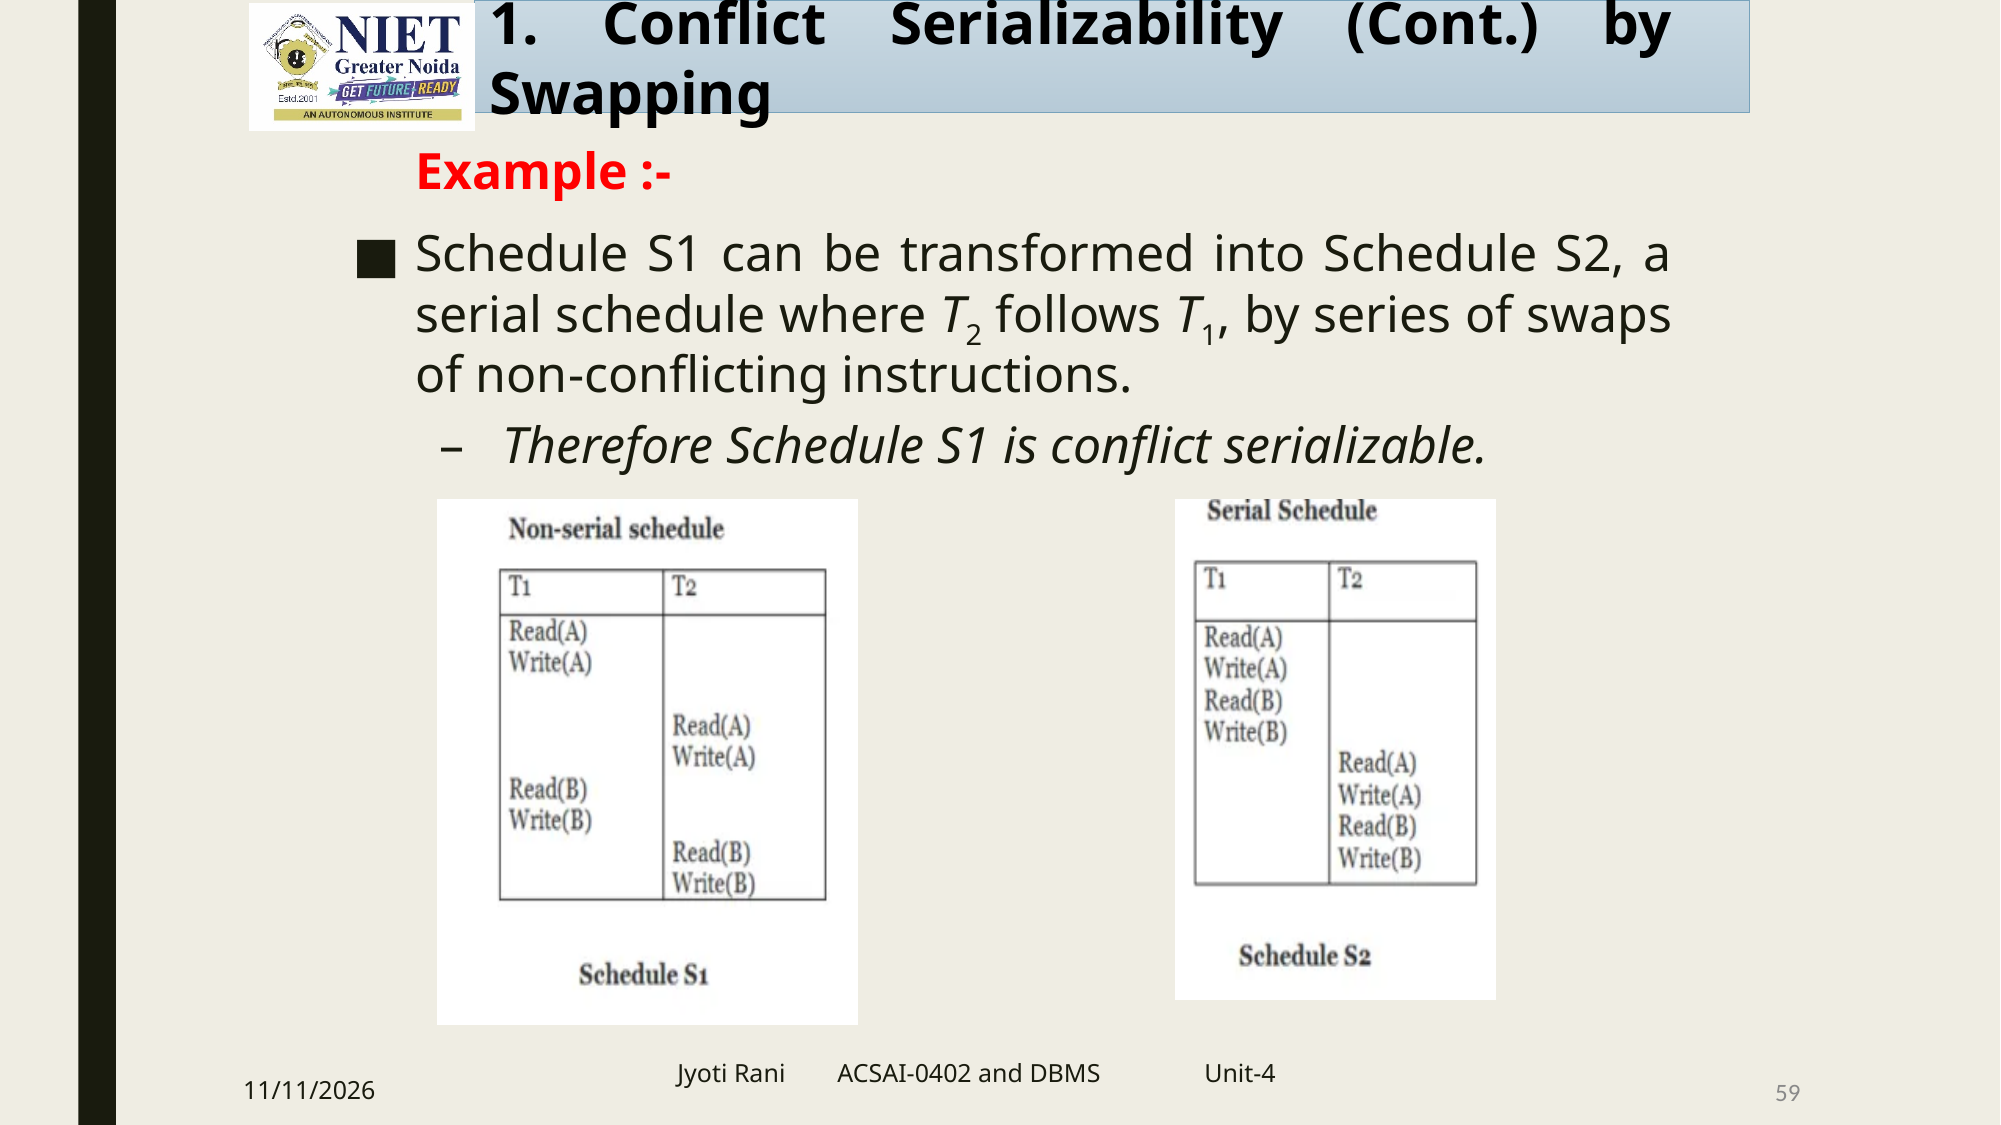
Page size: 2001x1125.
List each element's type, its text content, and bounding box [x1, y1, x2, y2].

slide_number 59 [1553, 1058, 1816, 1125]
picture [437, 499, 858, 1025]
picture [1174, 499, 1496, 1001]
footer Jyoti Rani ACSAI-0402 and DBMS Unit-4 [662, 1042, 1488, 1103]
text_box 1. Conflict Serializability (Cont.) by Swapping [474, 0, 1750, 113]
picture [249, 3, 475, 131]
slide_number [228, 1058, 426, 1125]
list Example :- Schedule S1 can be transformed into Schedule S2, a serial schedule where T2 follows T1, by series of swaps of non-conflicting instructions. Therefore Schedule S1 is conflict serializable. [337, 137, 1688, 1038]
